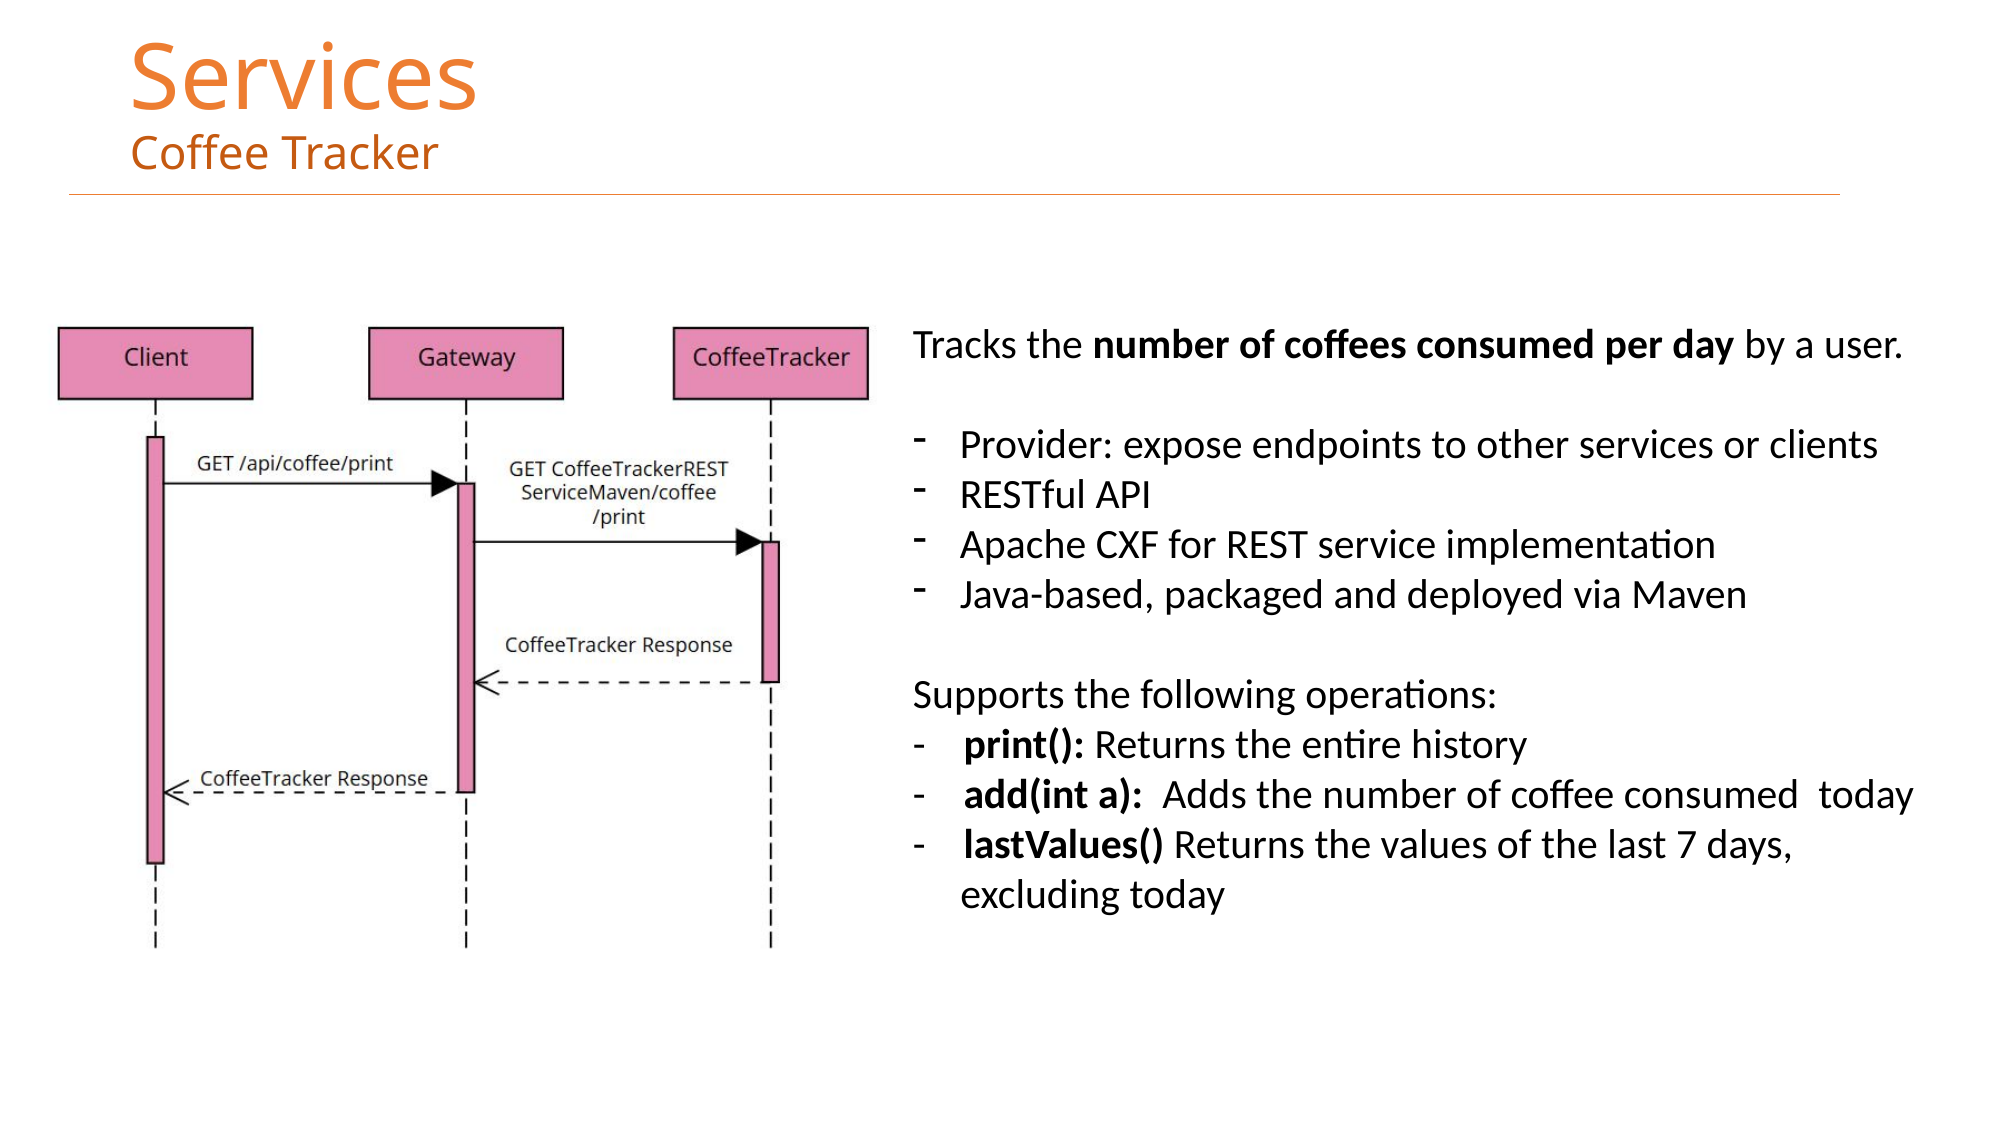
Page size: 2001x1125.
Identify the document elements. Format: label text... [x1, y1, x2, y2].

text_box Services Coffee Tracker [114, 15, 1840, 194]
text_box Tracks the number of coffees consumed per day by a user. Provider: expose endpoints to other services or clients RESTful API Apache CXF for REST service implementation Java-based, packaged and deployed via Maven Supports the following operations: - print(): Returns the entire history - add(int a): Adds the number of coffee consumed today - lastValues() Returns the values of the last 7 days, excluding today [898, 309, 1969, 925]
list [31, 289, 898, 1004]
